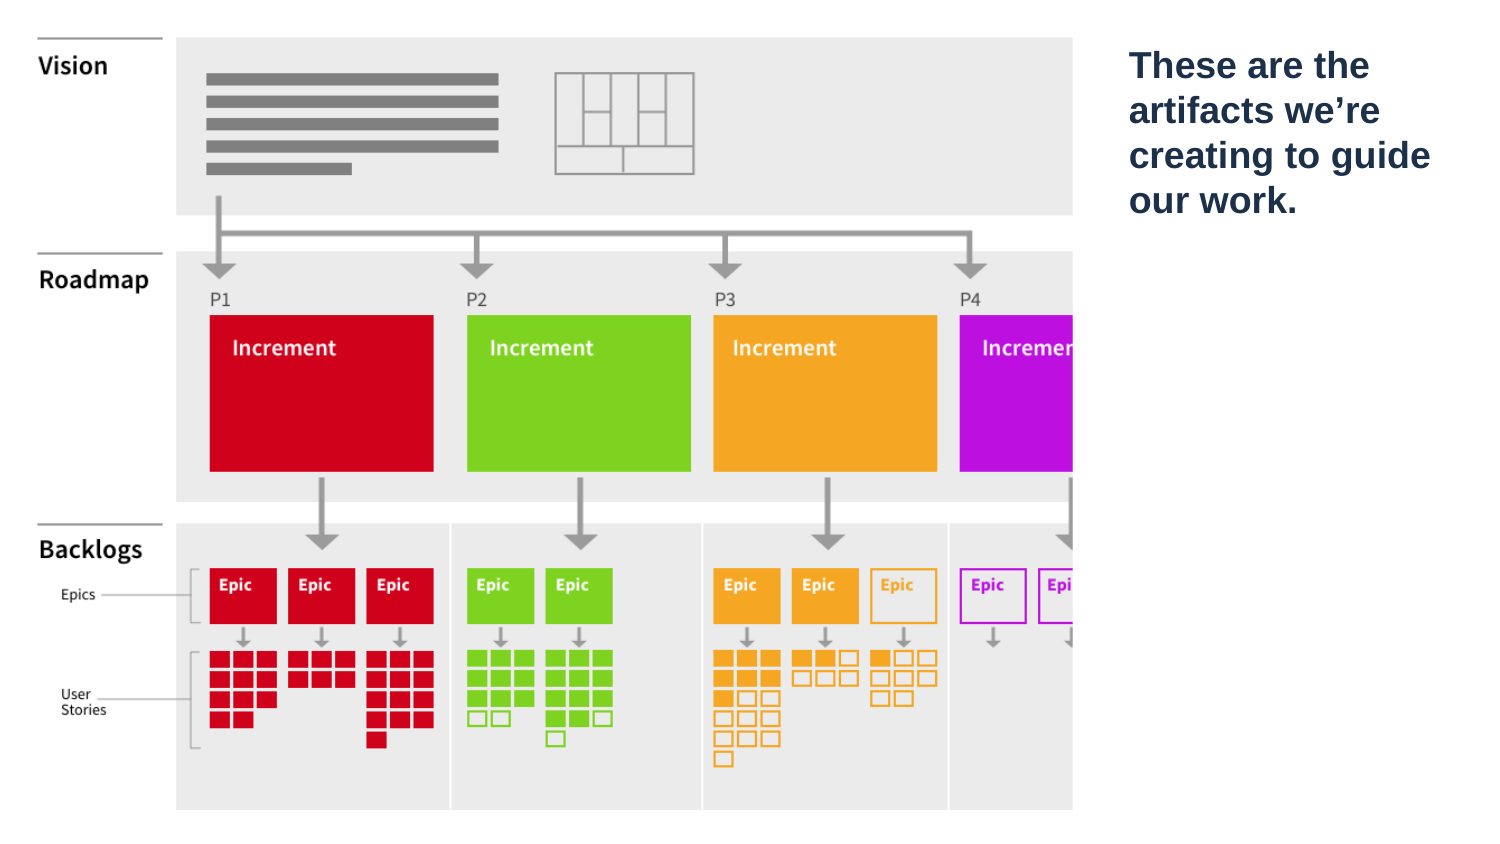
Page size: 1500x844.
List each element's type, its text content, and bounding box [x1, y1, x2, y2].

picture [24, 24, 1084, 819]
text_box These are the artifacts we’re creating to guide our work. [1113, 26, 1474, 493]
